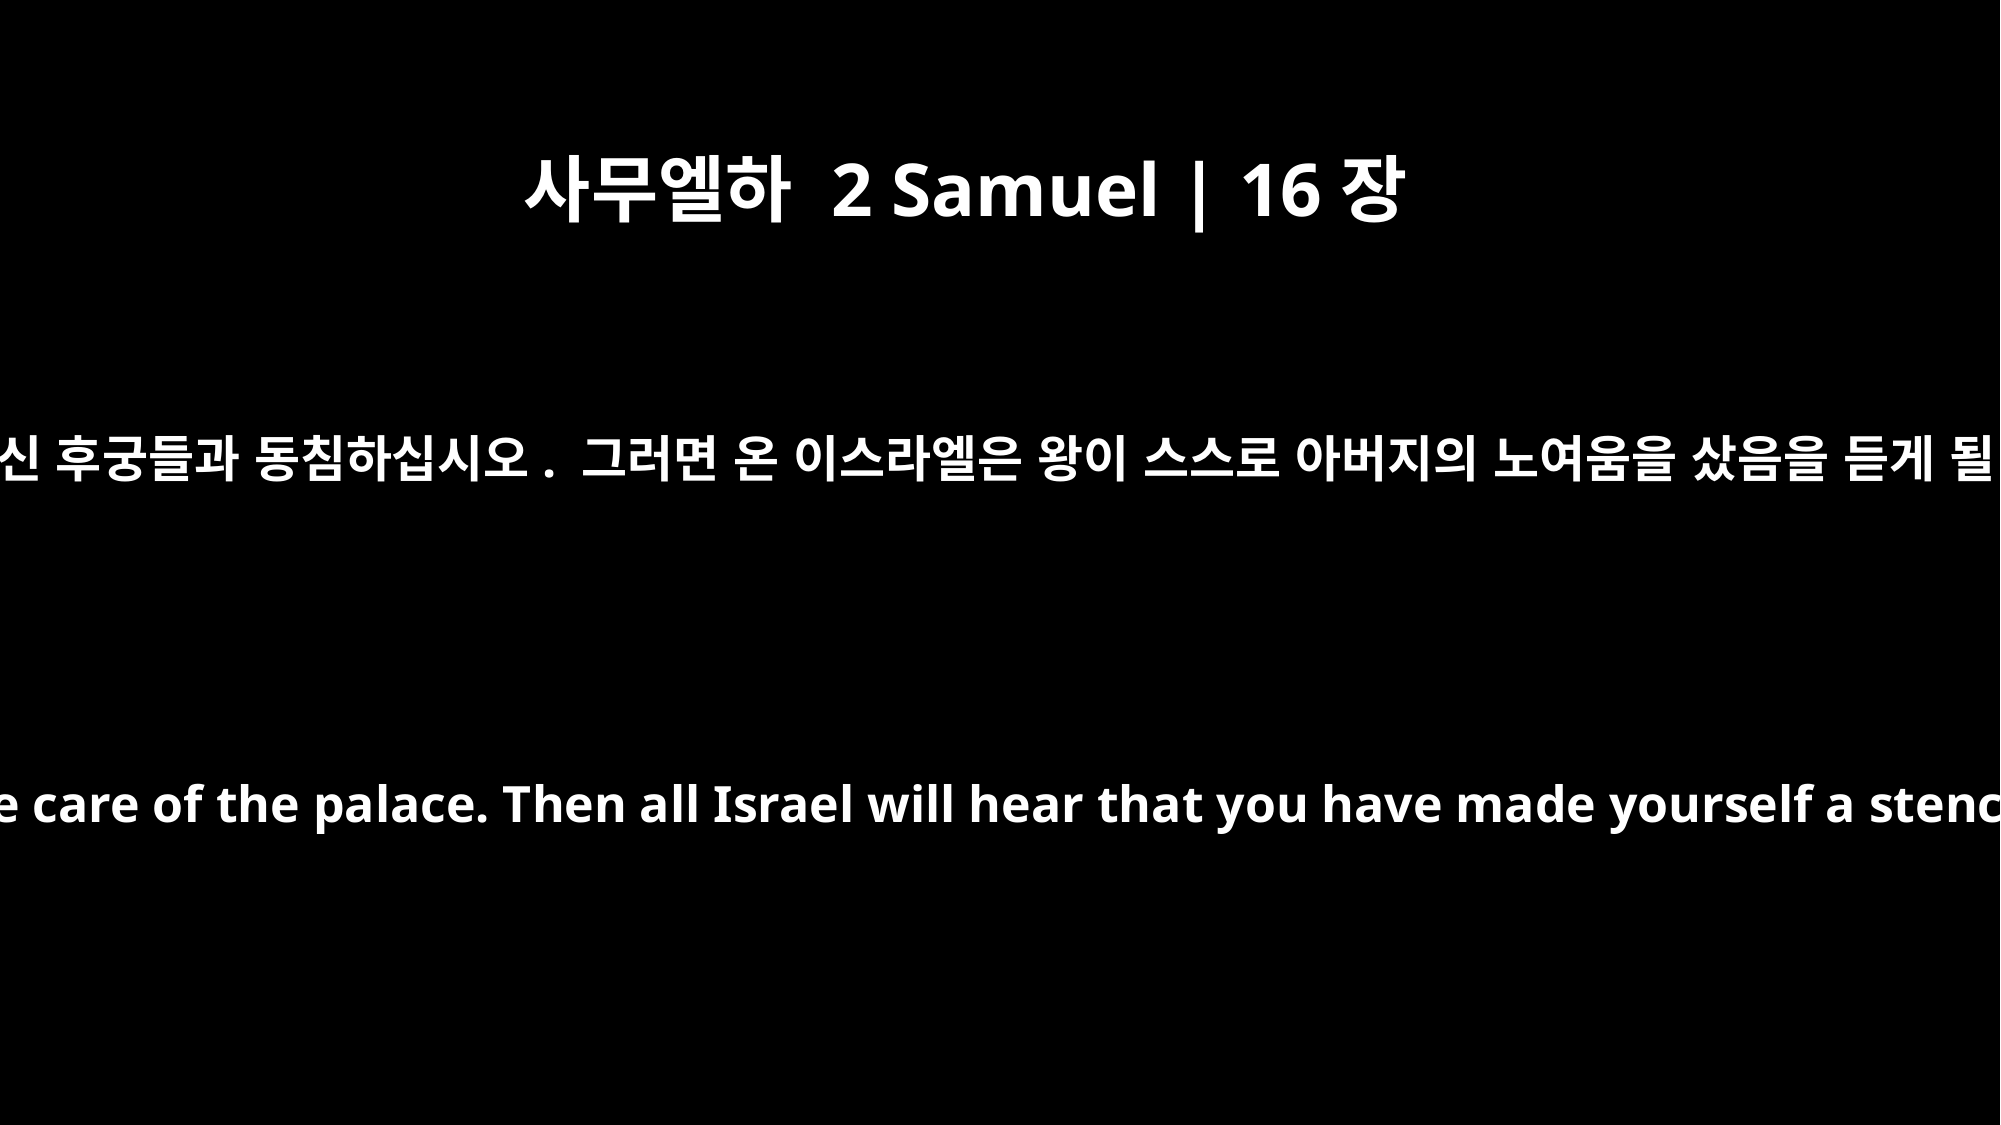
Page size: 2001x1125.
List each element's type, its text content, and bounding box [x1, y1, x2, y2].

text_box 사무엘하 2 Samuel | 16장 [509, 136, 1423, 239]
text_box Ahithophel answered, "Lie with your father's concubines whom he left to take care of the palace. Then all Israel will hear that you have made yourself a stench in your father's nostrils, and the hands of everyone with you will be strengthened." [0, 764, 2000, 900]
text_box 21 아히도벨이 대답했습니다. “왕의 아버지가 왕궁을 돌보라고 두고 가신 후궁들과 동침하십시오. 그러면 온 이스라엘은 왕이 스스로 아버지의 노여움을 샀음을 듣게 될 것이고 그러면 왕과 함께한 모든 사람들이 힘을 얻을 것입니다.” [0, 359, 2000, 495]
